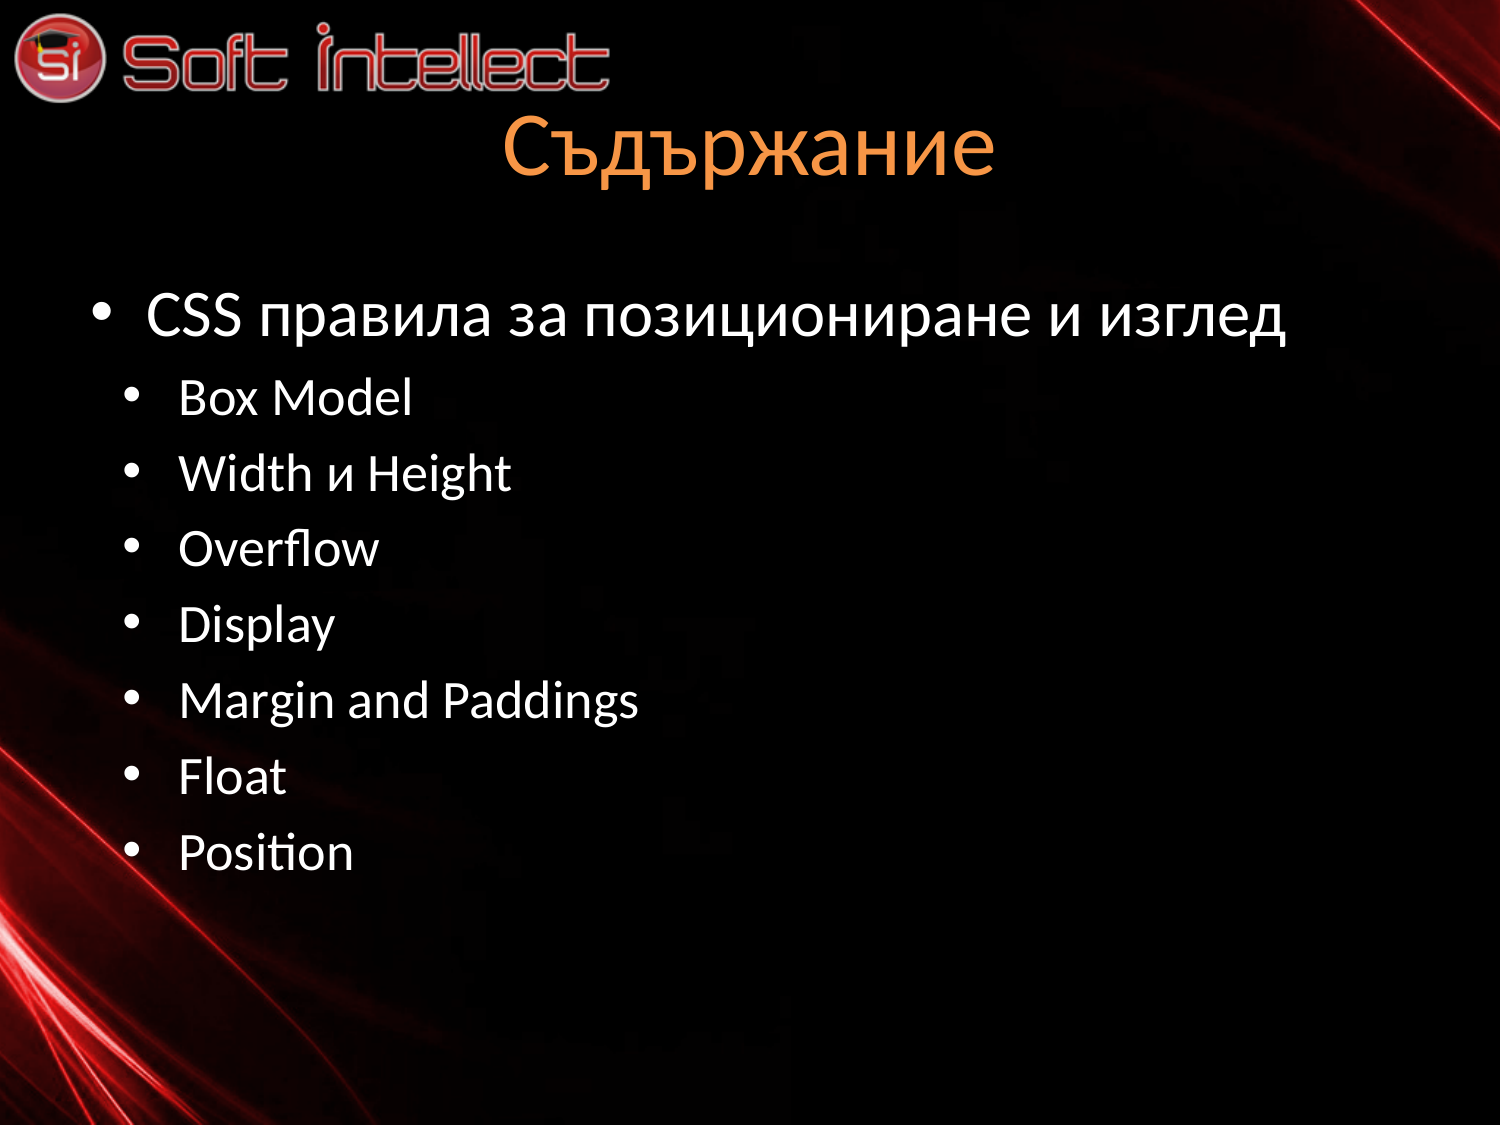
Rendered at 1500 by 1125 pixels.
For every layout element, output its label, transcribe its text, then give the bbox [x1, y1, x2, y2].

title Съдържание [75, 45, 1425, 233]
list CSS правила за позициониране и изглед Box Model Width и Height Overflow Display Margin and Paddings Float Position [75, 262, 1425, 1005]
picture [0, 0, 1500, 1125]
